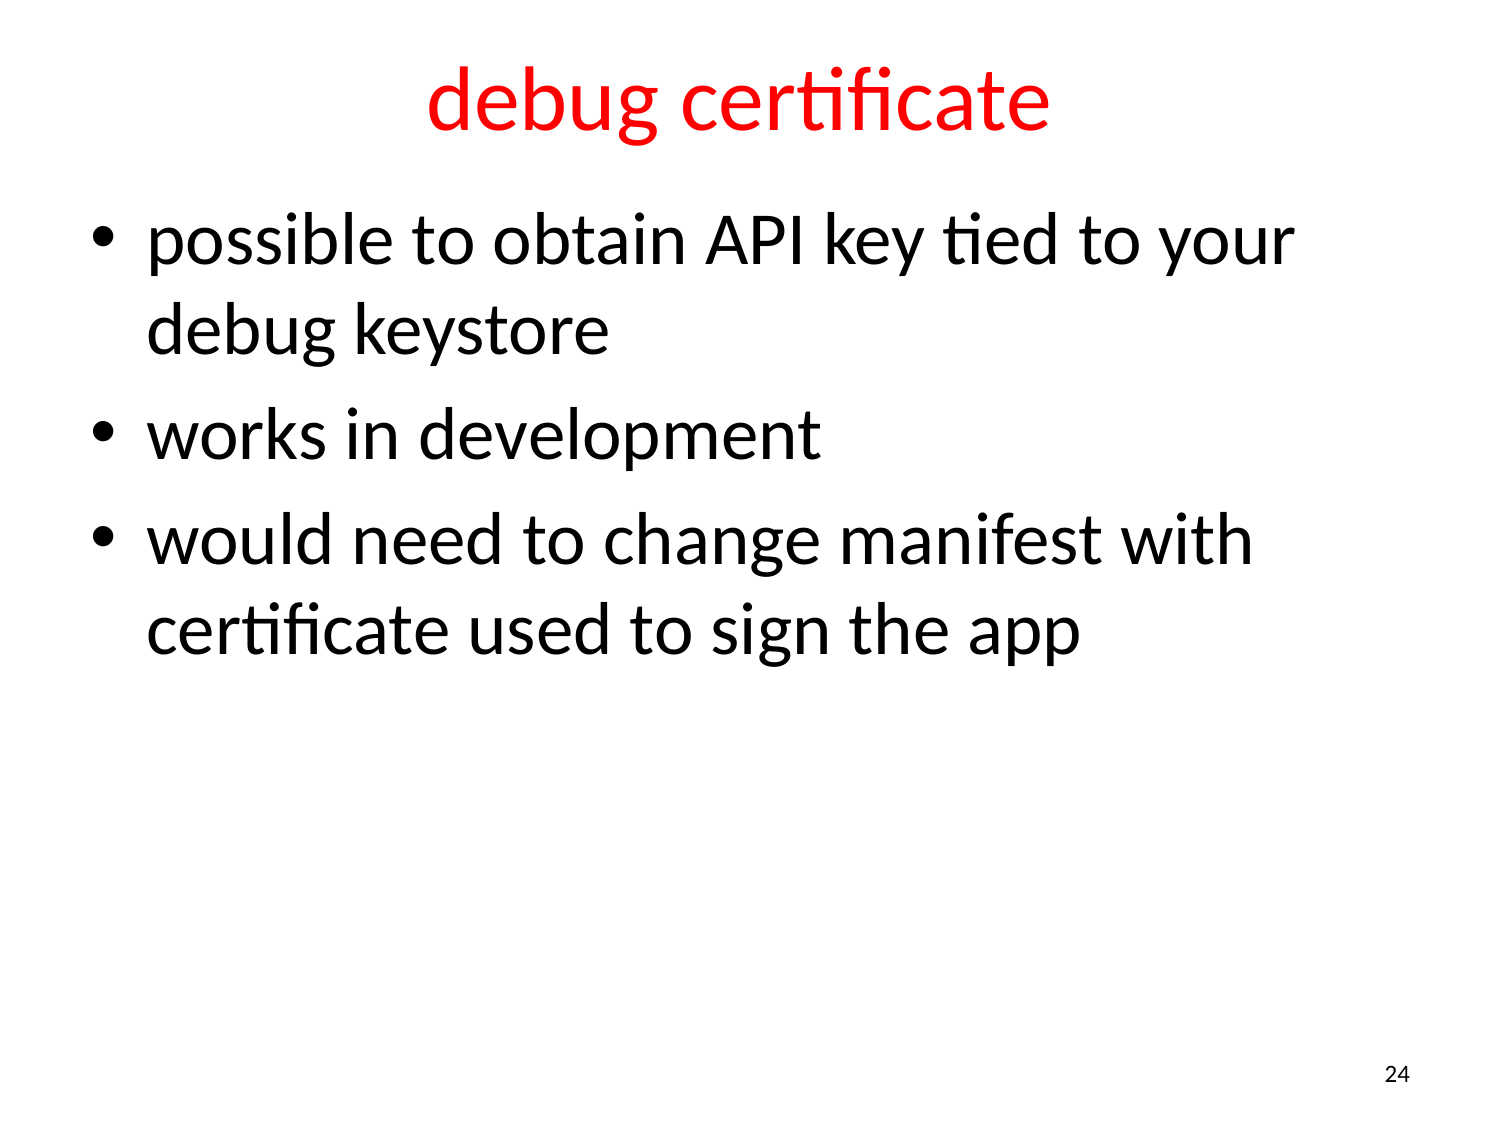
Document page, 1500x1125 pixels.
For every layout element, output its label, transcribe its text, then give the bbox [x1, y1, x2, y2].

list possible to obtain API key tied to your debug keystore works in development would need to change manifest with certificate used to sign the app [75, 182, 1425, 1038]
slide_number 24 [1074, 1042, 1425, 1103]
title debug certificate [75, 0, 1425, 182]
